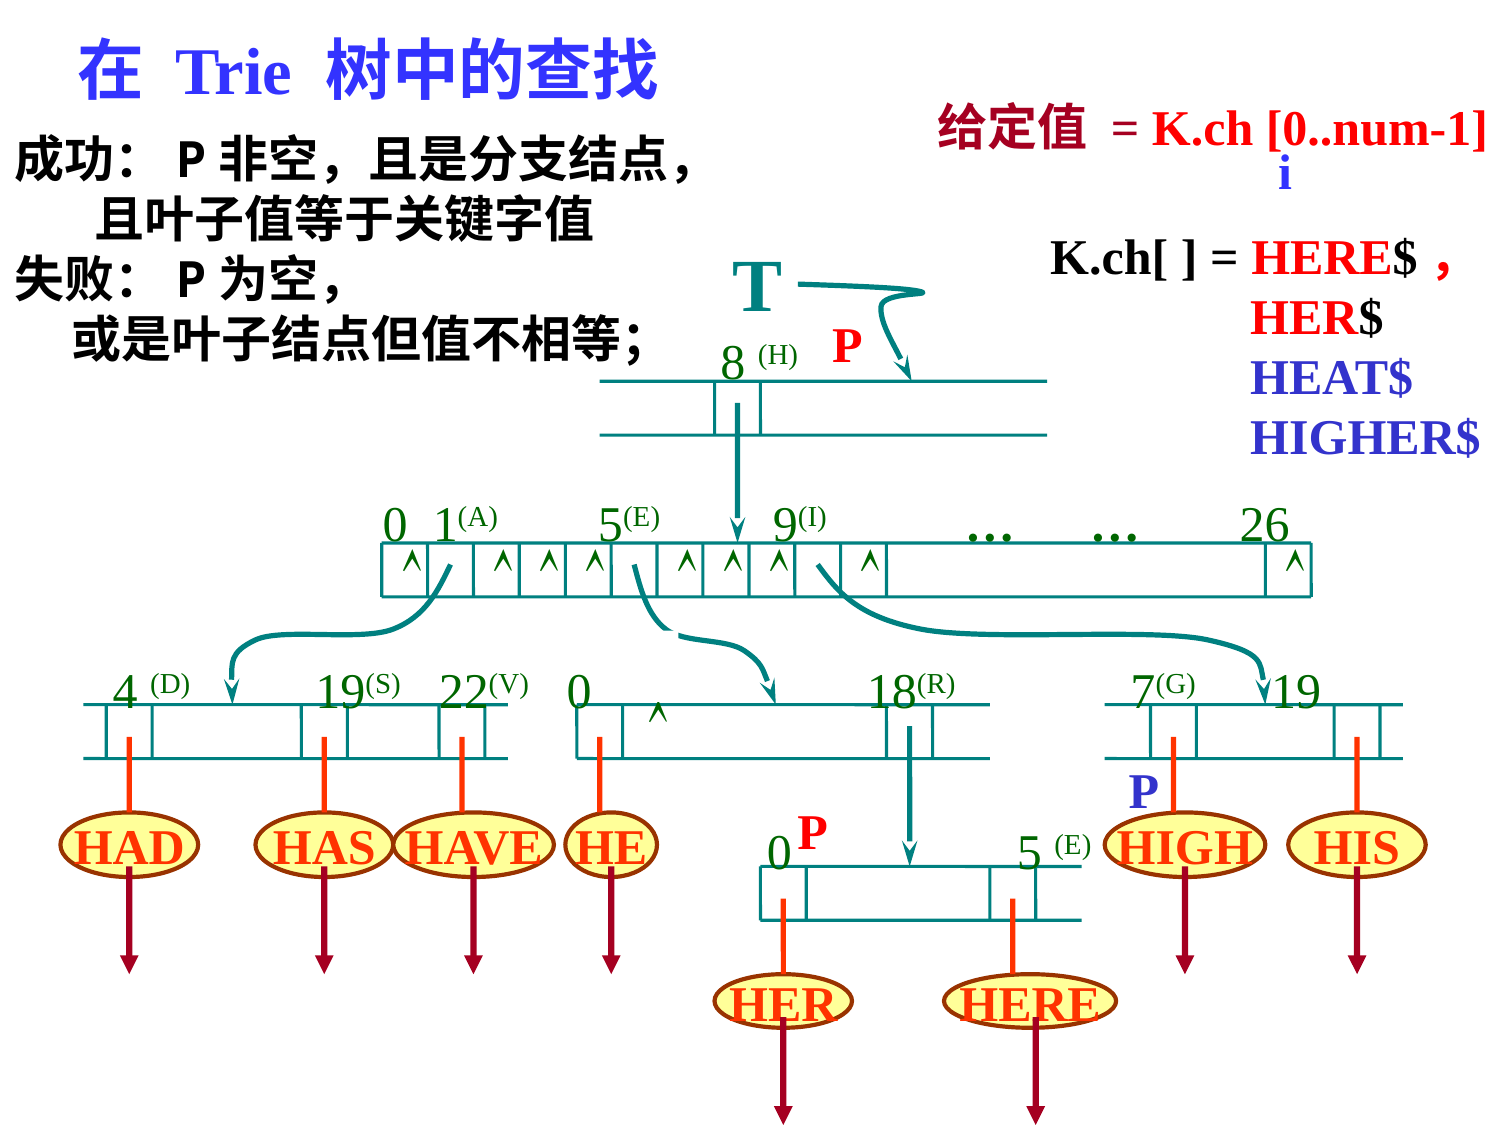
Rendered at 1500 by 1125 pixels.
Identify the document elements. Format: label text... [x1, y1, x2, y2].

text_box 给定值 = K.ch [0..num-1] [922, 87, 1500, 223]
text_box 成功：P非空，且是分支结点， 且叶子值等于关键字值 失败：P为空， 或是叶子结点但值不相等； [0, 120, 811, 376]
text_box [60, 228, 1426, 1125]
text_box K.ch[ ] = HERE$， HER$ HEAT$ HIGHER$ [1035, 217, 1500, 473]
text_box i [1263, 131, 1359, 207]
text_box 在 Trie 树中的查找 [62, 20, 674, 115]
